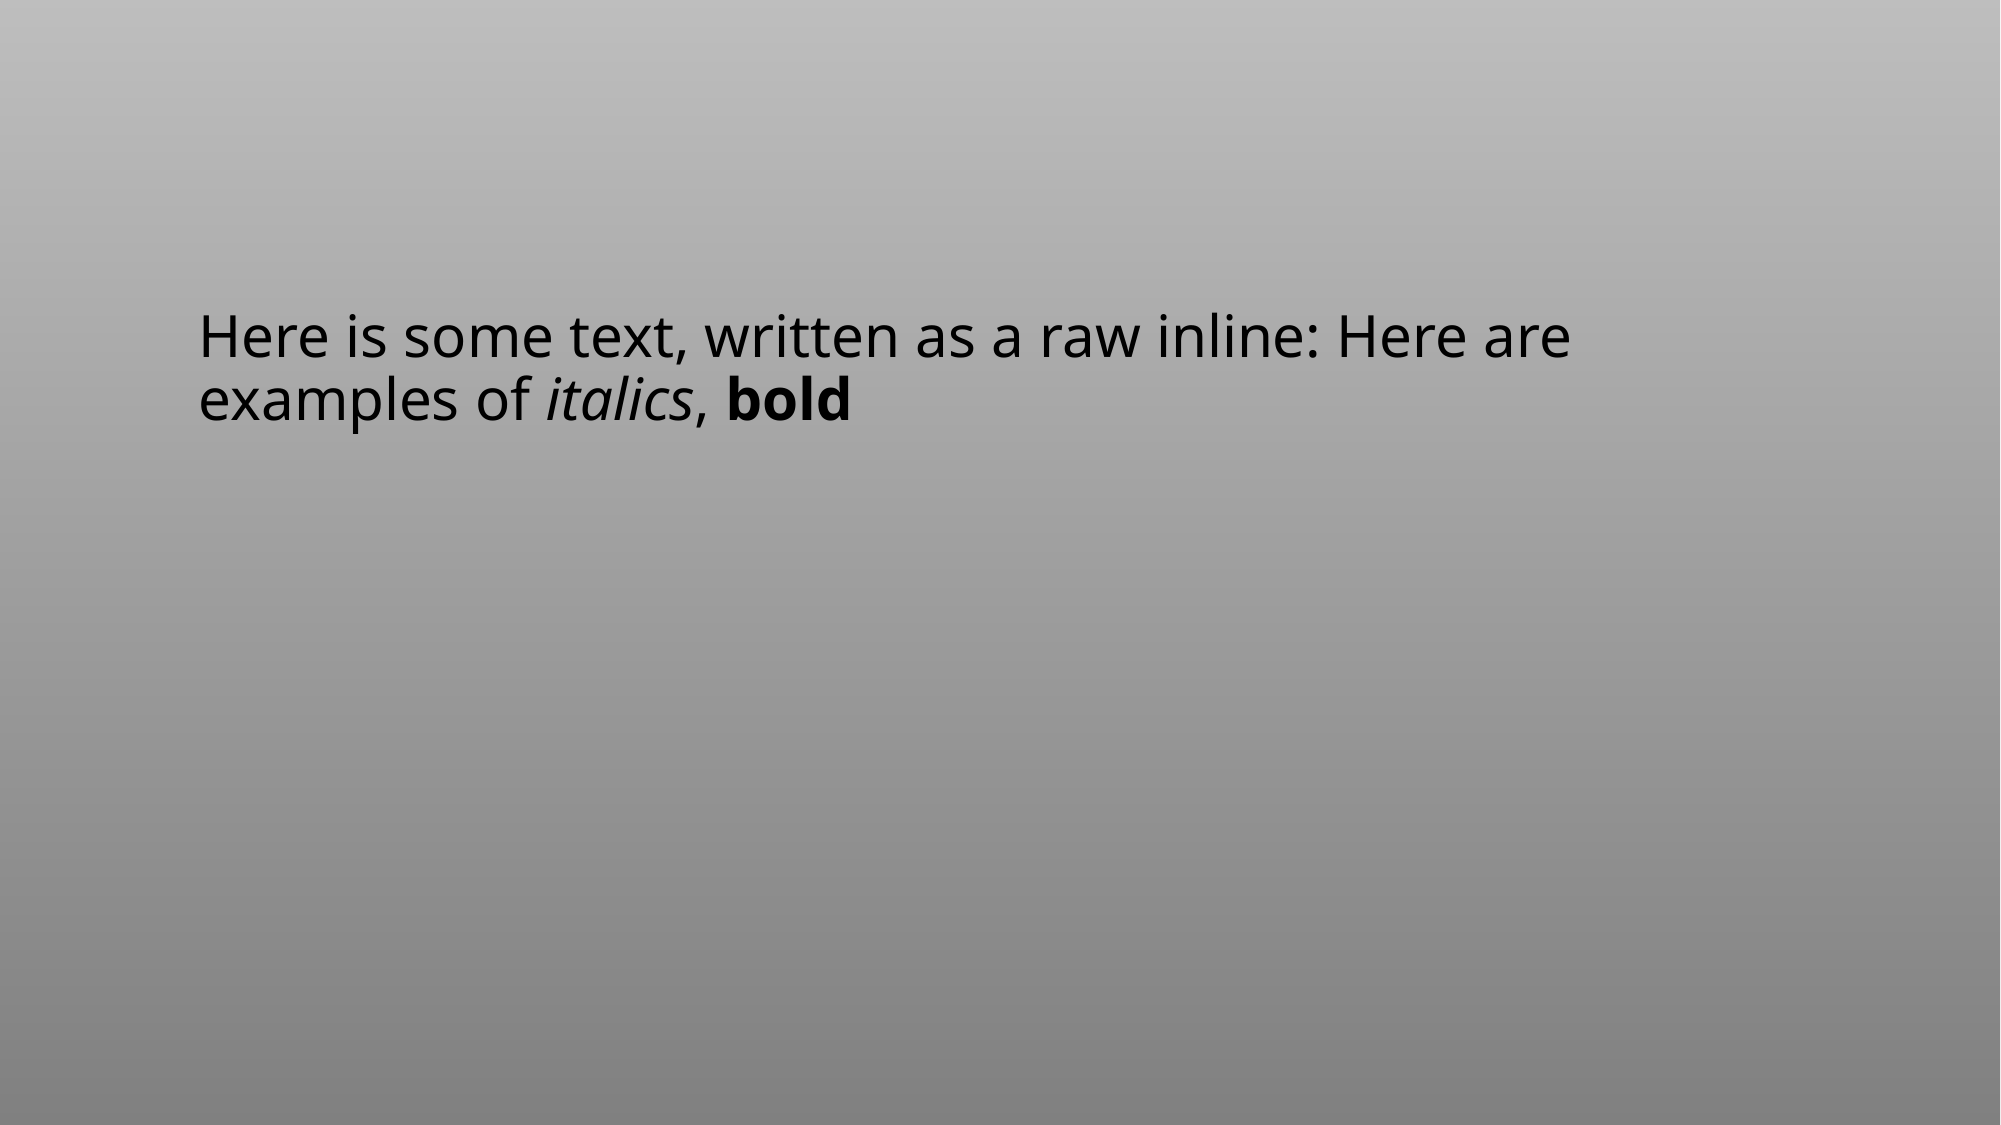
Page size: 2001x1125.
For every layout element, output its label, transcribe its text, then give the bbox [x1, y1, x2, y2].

picture [0, 0, 2001, 1125]
list Here is some text, written as a raw inline: Here are examples of italics, bold [183, 299, 1863, 1014]
